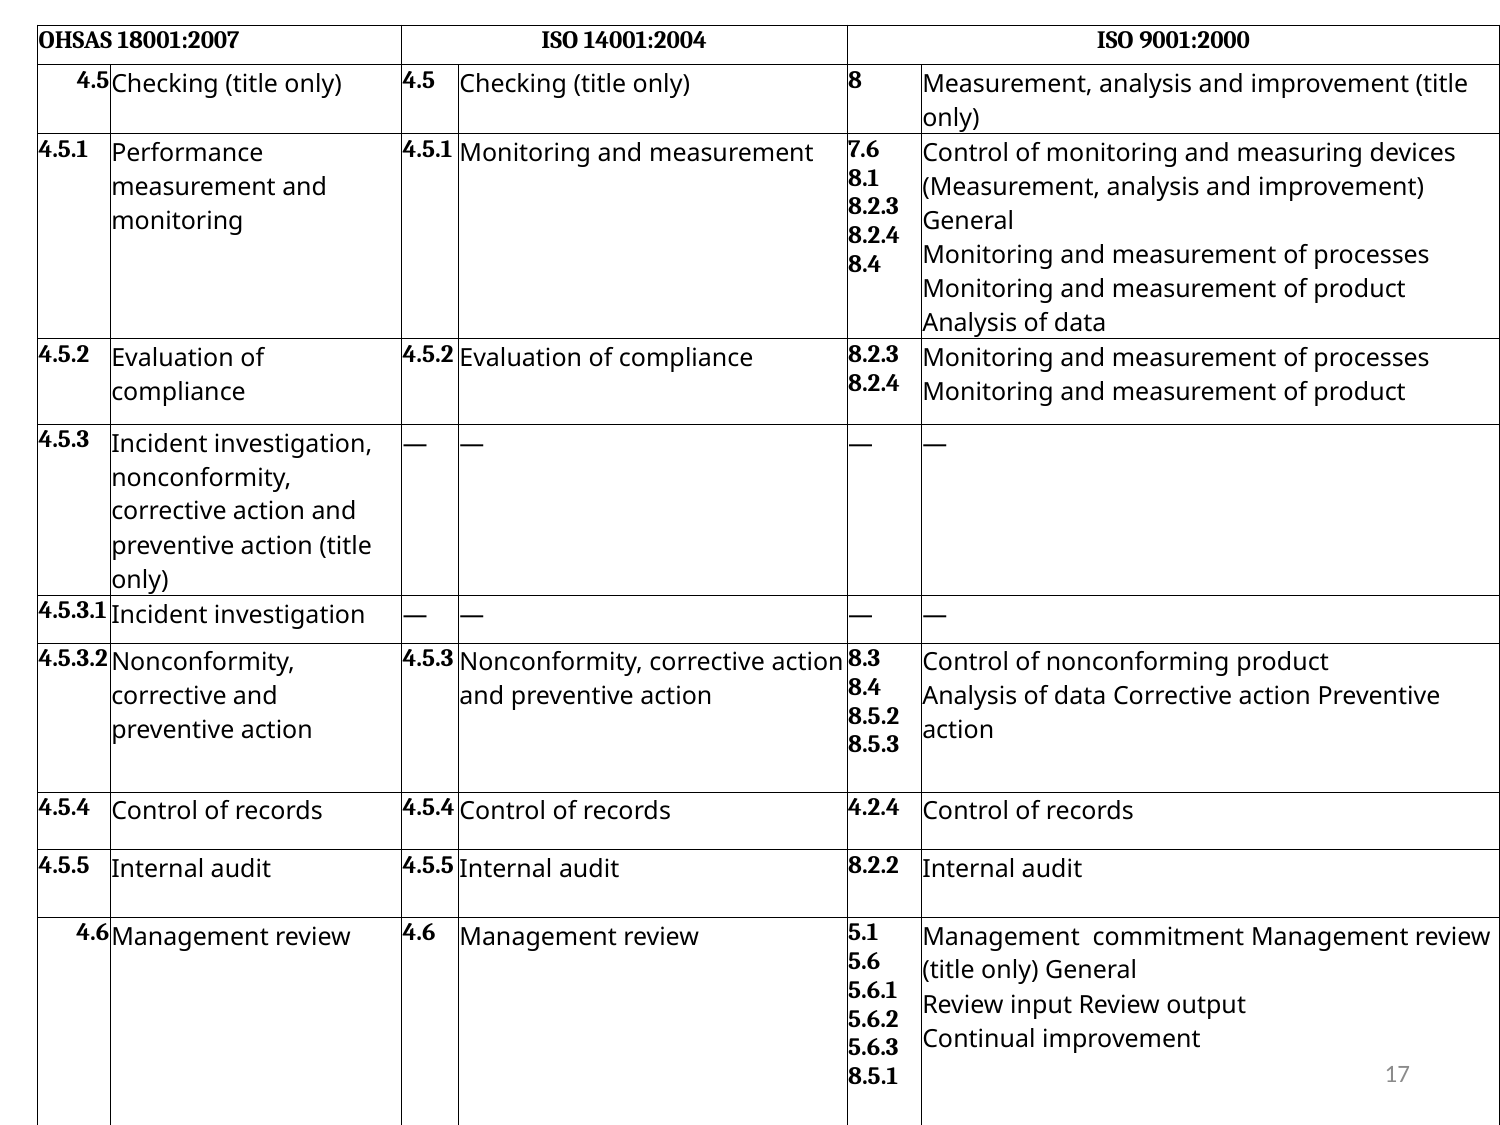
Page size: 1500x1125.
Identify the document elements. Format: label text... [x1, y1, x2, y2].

table_cell Monitoring and measurement of processes Monitoring and measurement of product [922, 339, 1499, 424]
table_cell — [459, 596, 847, 643]
table_cell — [848, 596, 921, 643]
table_cell Control of nonconforming product Analysis of data Corrective action Preventive action [922, 644, 1499, 792]
table_cell 4.5.2 [402, 339, 458, 424]
table_cell Checking (title only) [459, 65, 847, 133]
table_cell — [922, 596, 1499, 643]
table_cell 4.5.3 [402, 644, 458, 792]
table_cell Measurement, analysis and improvement (title only) [922, 65, 1499, 133]
table_cell — [402, 596, 458, 643]
table_cell Evaluation of compliance [111, 339, 401, 424]
table_cell — [402, 425, 458, 595]
table_cell Internal audit [459, 850, 847, 917]
table_cell 4.5.3.2 [38, 644, 110, 792]
table_header OHSAS 18001:2007 [38, 26, 401, 64]
table_cell Control of records [922, 793, 1499, 849]
table_cell 4.5.5 [402, 850, 458, 917]
table_cell 4.5.2 [38, 339, 110, 424]
table_cell Incident investigation [111, 596, 401, 643]
table_cell 4.5.4 [38, 793, 110, 849]
table_cell 5.1 5.6 5.6.1 5.6.2 5.6.3 8.5.1 [848, 918, 921, 1125]
table_cell 4.5.1 [38, 134, 110, 338]
table_cell Control of records [459, 793, 847, 849]
table_cell Performance measurement and monitoring [111, 134, 401, 338]
table_cell Nonconformity, corrective and preventive action [111, 644, 401, 792]
table_cell 4.5 [402, 65, 458, 133]
table_header ISO 14001:2004 [402, 26, 847, 64]
table_cell 8 [848, 65, 921, 133]
table_cell Internal audit [922, 850, 1499, 917]
table_cell 4.2.4 [848, 793, 921, 849]
table_cell Control of monitoring and measuring devices (Measurement, analysis and improvement) General Monitoring and measurement of processes Monitoring and measurement of product Analysis of data [922, 134, 1499, 338]
table_cell Control of records [111, 793, 401, 849]
table_cell — [922, 425, 1499, 595]
table_cell Management review [459, 918, 847, 1125]
table_cell 8.2.2 [848, 850, 921, 917]
table_cell 4.6 [38, 918, 110, 1125]
table_cell 4.5.1 [402, 134, 458, 338]
table_cell Management review [111, 918, 401, 1125]
table_cell Internal audit [111, 850, 401, 917]
table_cell Management commitment Management review (title only) General Review input Review output Continual improvement [922, 918, 1499, 1125]
table_cell 4.5.3.1 [38, 596, 110, 643]
table_header ISO 9001:2000 [848, 26, 1499, 64]
table_cell 4.6 [402, 918, 458, 1125]
table_cell 7.6 8.1 8.2.3 8.2.4 8.4 [848, 134, 921, 338]
table_cell 4.5.3 [38, 425, 110, 595]
table_cell 4.5.4 [402, 793, 458, 849]
table_cell 4.5 [38, 65, 110, 133]
table_cell 4.5.5 [38, 850, 110, 917]
table_cell Checking (title only) [111, 65, 401, 133]
table_cell Evaluation of compliance [459, 339, 847, 424]
table_cell 8.2.3 8.2.4 [848, 339, 921, 424]
table_cell Nonconformity, corrective action and preventive action [459, 644, 847, 792]
table_cell — [459, 425, 847, 595]
table_cell Incident investigation, nonconformity, corrective action and preventive action (title only) [111, 425, 401, 595]
table_cell — [848, 425, 921, 595]
table_cell Monitoring and measurement [459, 134, 847, 338]
table_cell 8.3 8.4 8.5.2 8.5.3 [848, 644, 921, 792]
